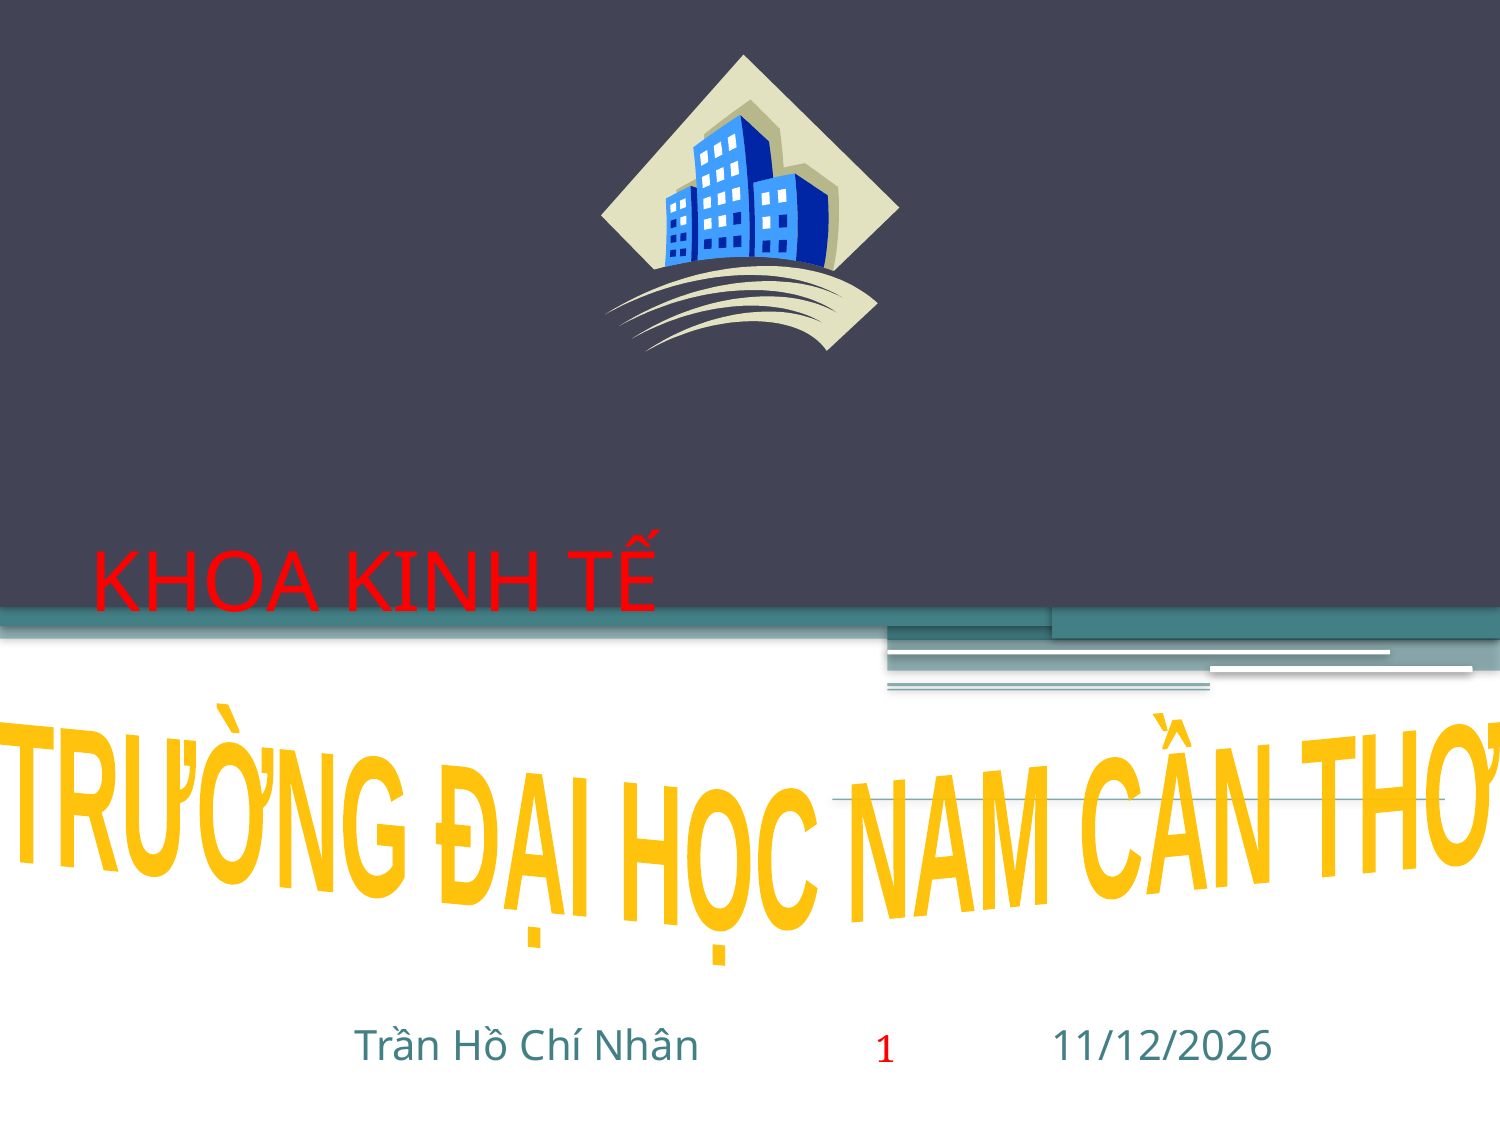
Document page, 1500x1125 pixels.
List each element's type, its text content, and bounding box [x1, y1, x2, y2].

title KHOA KINH TẾ [75, 394, 1463, 636]
slide_number 1 [788, 1023, 912, 1084]
footer Trần Hồ Chí Nhân [206, 1011, 715, 1087]
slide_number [1036, 1011, 1390, 1087]
